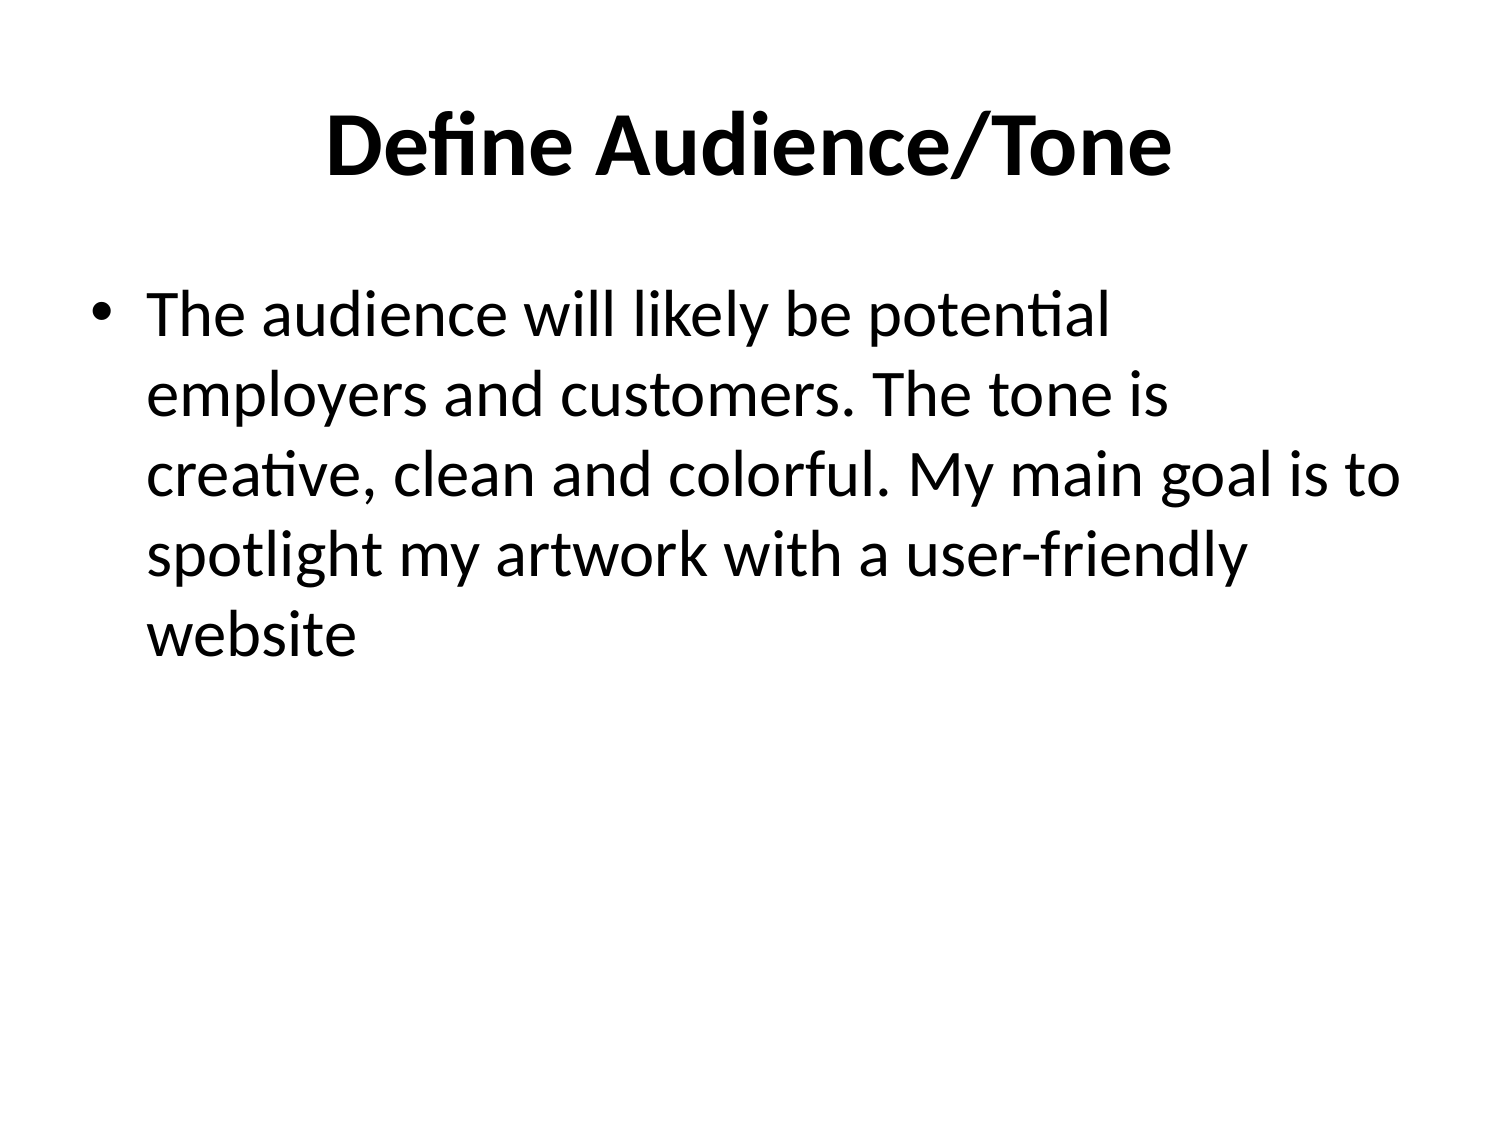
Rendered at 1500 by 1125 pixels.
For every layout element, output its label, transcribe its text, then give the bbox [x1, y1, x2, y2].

list The audience will likely be potential employers and customers. The tone is creative, clean and colorful. My main goal is to spotlight my artwork with a user-friendly website [75, 262, 1425, 1005]
title Define Audience/Tone [75, 45, 1425, 233]
